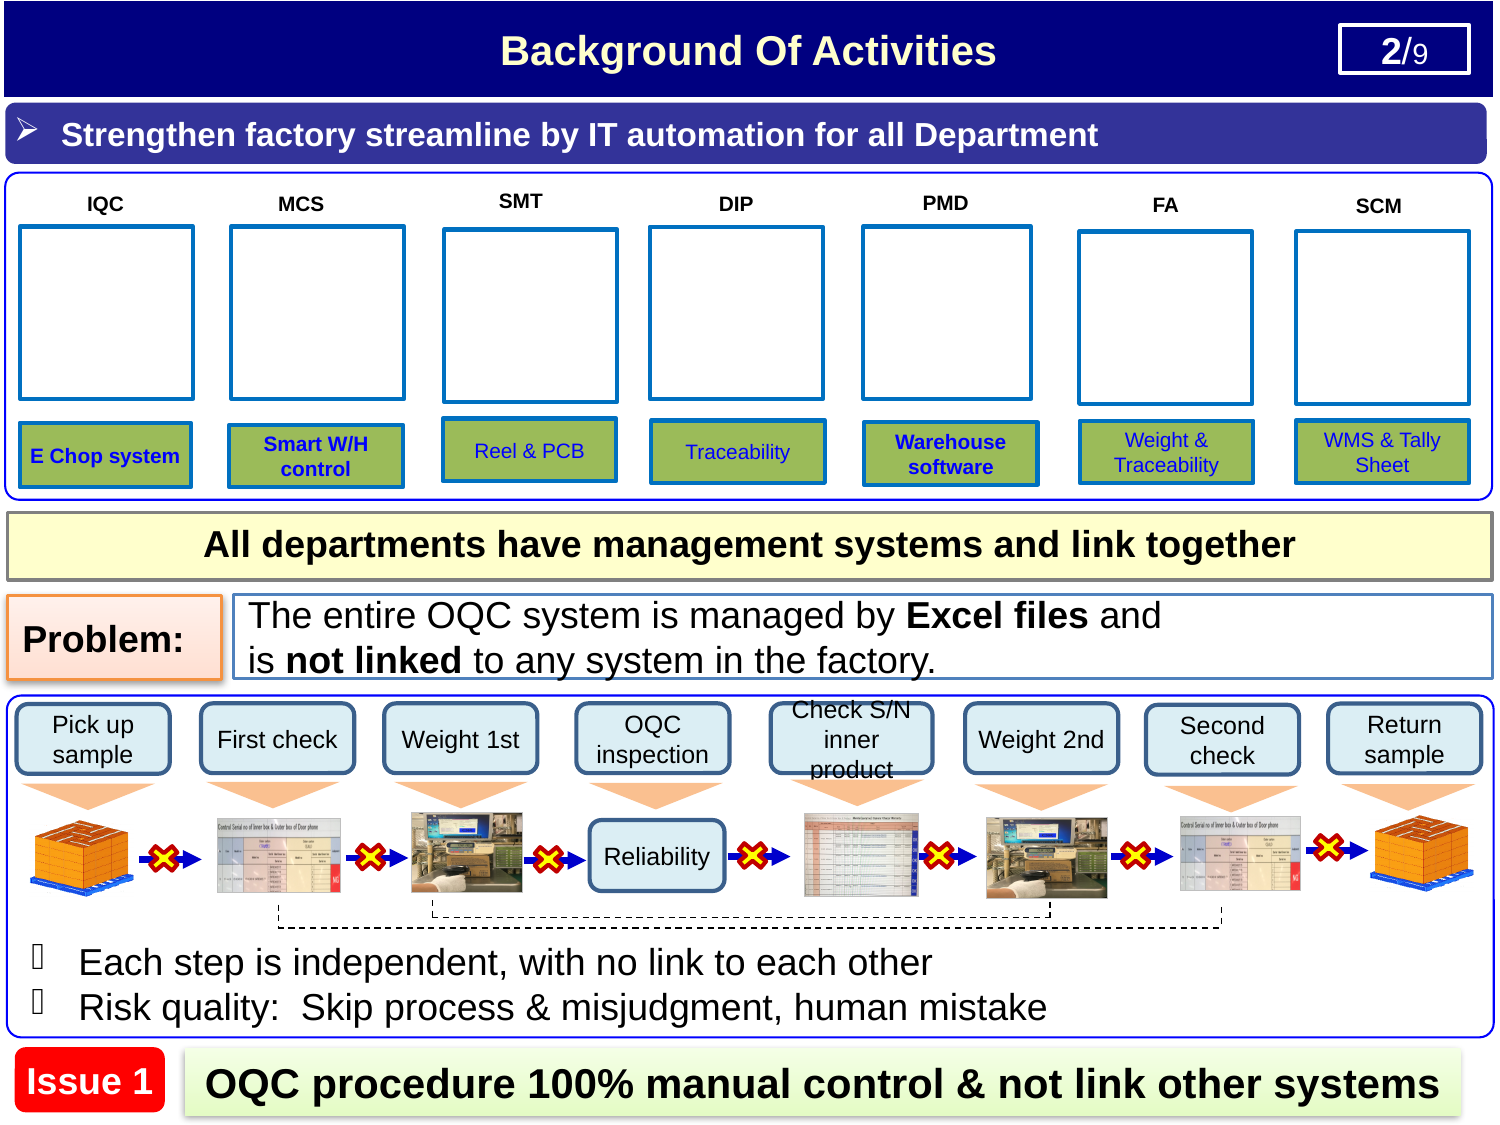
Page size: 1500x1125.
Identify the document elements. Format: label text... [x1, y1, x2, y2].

text_box [1162, 783, 1301, 810]
text_box Traceability [649, 418, 827, 485]
text_box Second check [1143, 702, 1302, 777]
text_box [4, 1, 1493, 97]
text_box Issue 1 [12, 1045, 167, 1115]
text_box The entire OQC system is managed by Excel files and is not linked to any system in the factory. [233, 594, 1493, 679]
text_box SCM [1334, 184, 1424, 225]
text_box [391, 779, 530, 810]
text_box Pick up sample [14, 701, 172, 776]
text_box [972, 782, 1111, 810]
text_box Weight & Traceability [1078, 419, 1255, 485]
text_box WMS & Tally Sheet [1294, 418, 1471, 485]
text_box Weight 1st [382, 701, 540, 776]
text_box [19, 226, 193, 399]
text_box [649, 226, 823, 400]
text_box [1339, 782, 1478, 810]
text_box First check [198, 701, 357, 776]
text_box IQC [61, 182, 151, 223]
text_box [29, 812, 1474, 899]
text_box E Chop system [18, 421, 193, 489]
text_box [431, 907, 1051, 918]
text_box Each step is independent, with no link to each other Risk quality: Skip process & misjudgment, human mistake [16, 930, 1231, 1036]
text_box [6, 695, 1494, 1038]
text_box Strengthen factory streamline by IT automation for all Department [5, 105, 1487, 164]
text_box [18, 781, 158, 810]
text_box [203, 779, 342, 810]
text_box [1079, 231, 1253, 404]
text_box OQC inspection [574, 701, 732, 776]
text_box [444, 229, 618, 402]
text_box Weight 2nd [963, 701, 1121, 776]
text_box Smart W/H control [227, 423, 405, 489]
text_box MCS [256, 182, 346, 224]
text_box [231, 226, 405, 399]
text_box [863, 226, 1031, 399]
text_box Problem: [7, 595, 223, 681]
text_box [788, 777, 927, 809]
text_box [1296, 231, 1470, 404]
text_box FA [1121, 184, 1211, 225]
text_box [586, 780, 725, 810]
text_box Check S/N inner product [768, 701, 935, 776]
text_box [5, 172, 1493, 500]
text_box OQC procedure 100% manual control & not link other systems [184, 1048, 1461, 1116]
text_box DIP [691, 182, 781, 224]
text_box All departments have management systems and link together [5, 510, 1494, 582]
text_box Return sample [1326, 701, 1484, 776]
text_box Reel & PCB [441, 416, 618, 483]
text_box PMD [901, 182, 991, 223]
text_box SMT [479, 179, 569, 221]
text_box Warehouse software [862, 420, 1040, 487]
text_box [277, 907, 1222, 929]
